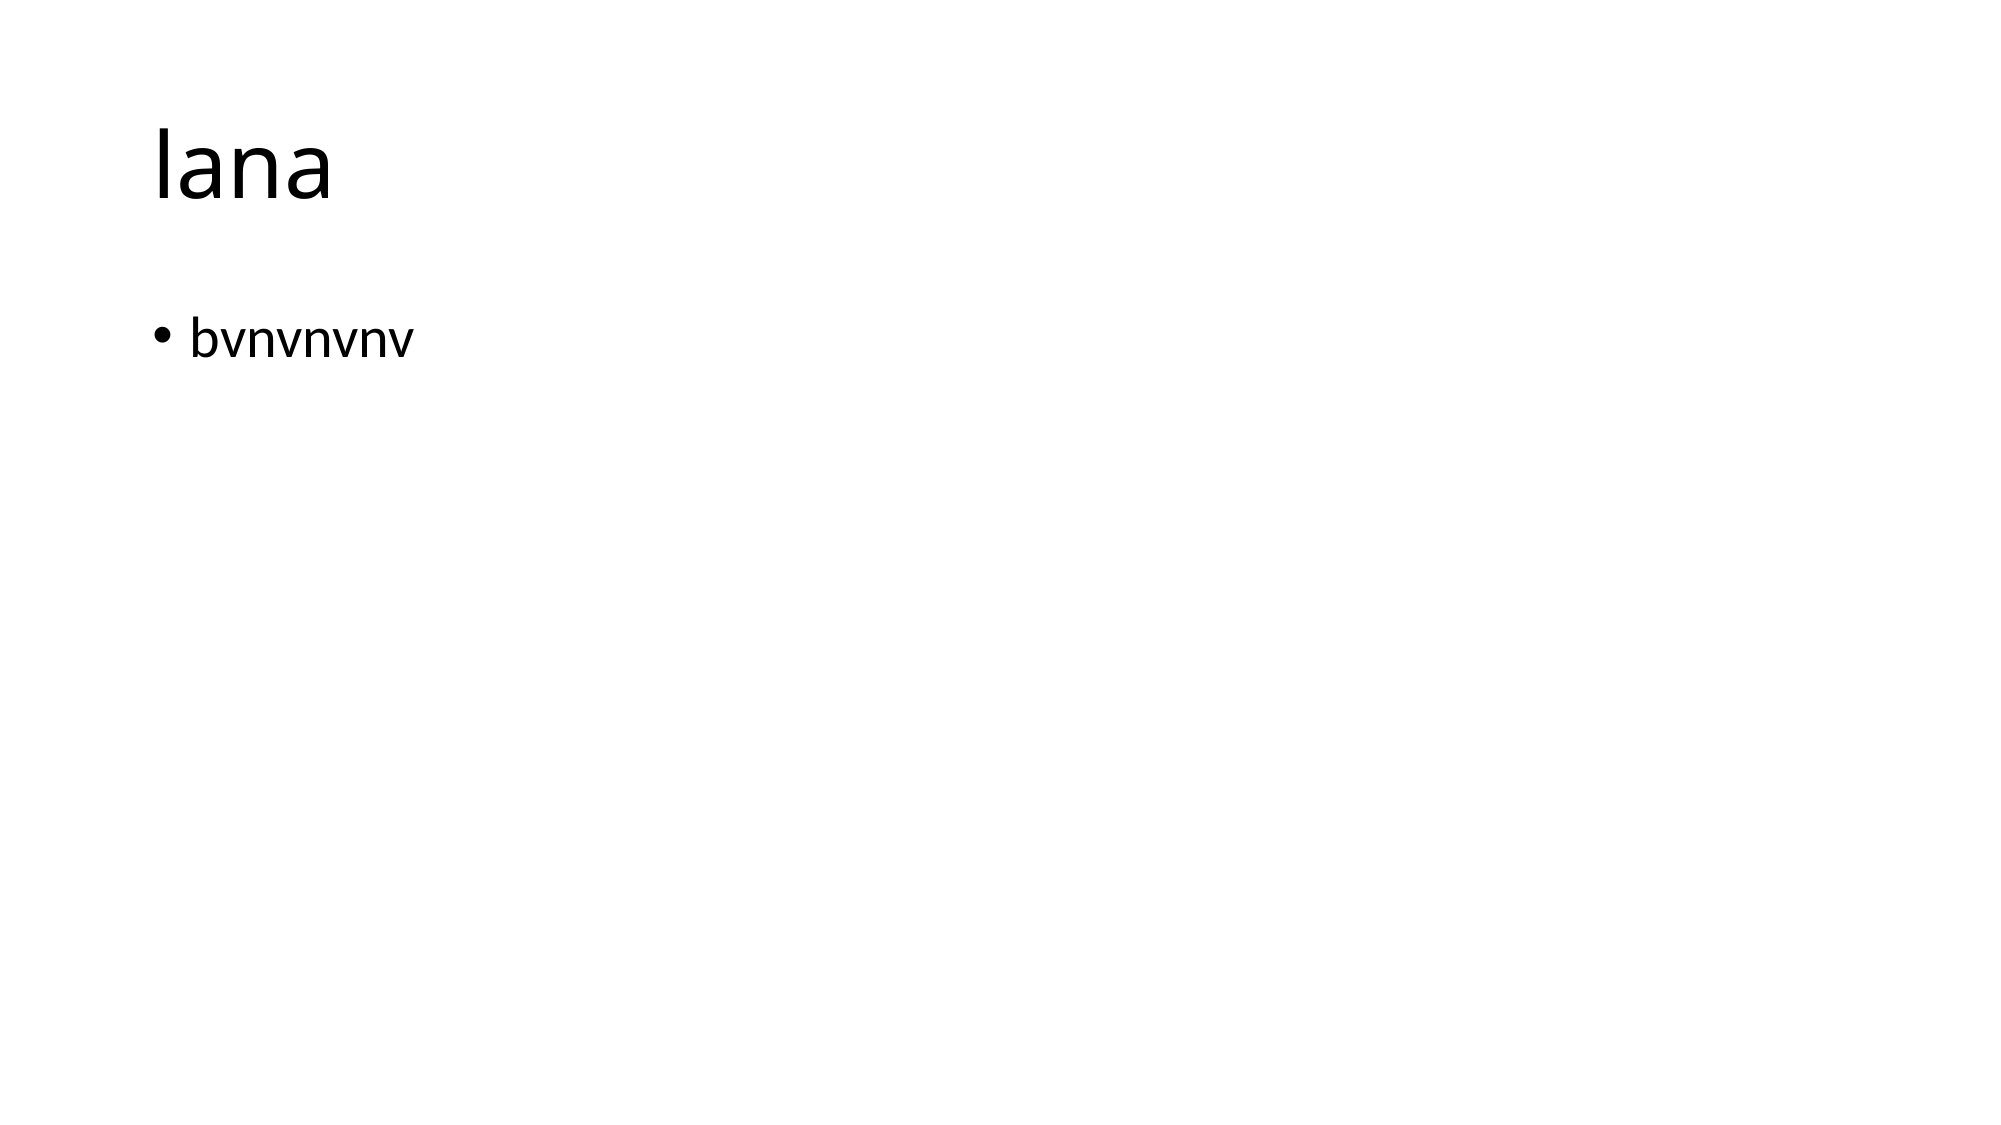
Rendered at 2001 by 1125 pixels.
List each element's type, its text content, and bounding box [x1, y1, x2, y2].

list bvnvnvnv [137, 299, 1863, 1014]
title lana [137, 59, 1863, 278]
